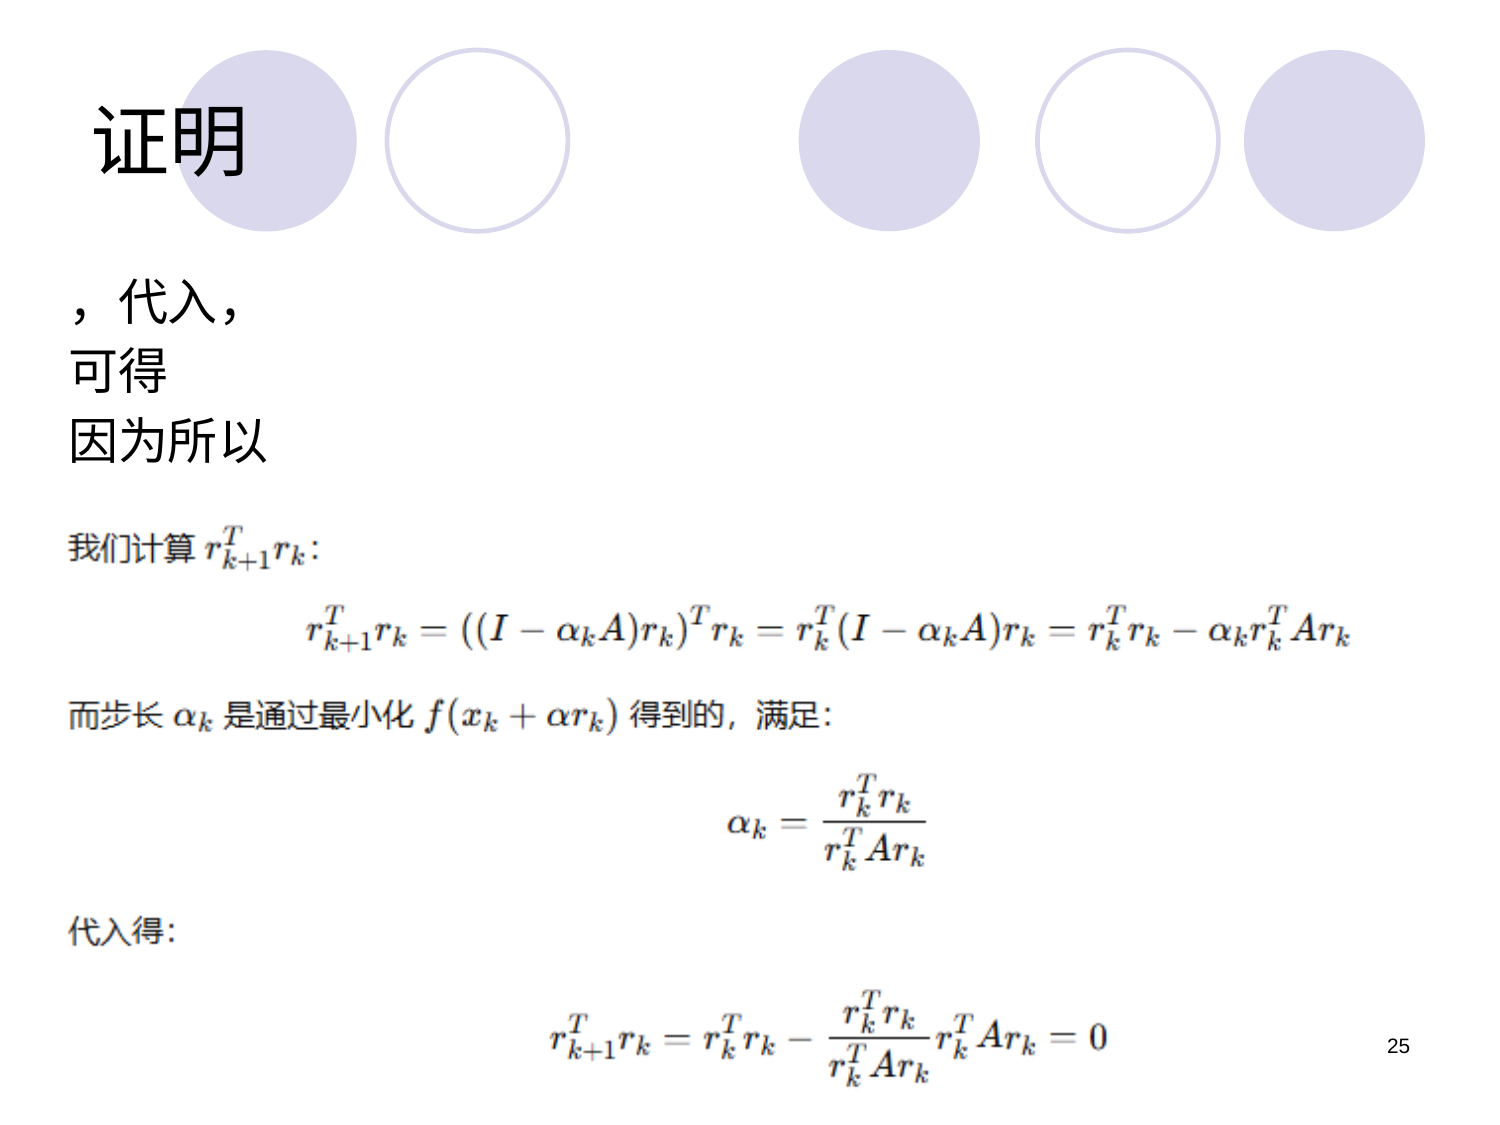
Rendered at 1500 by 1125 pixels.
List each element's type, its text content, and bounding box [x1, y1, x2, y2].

picture [52, 496, 1377, 1101]
title 证明 [75, 45, 1425, 233]
slide_number 25 [1381, 1024, 1426, 1101]
